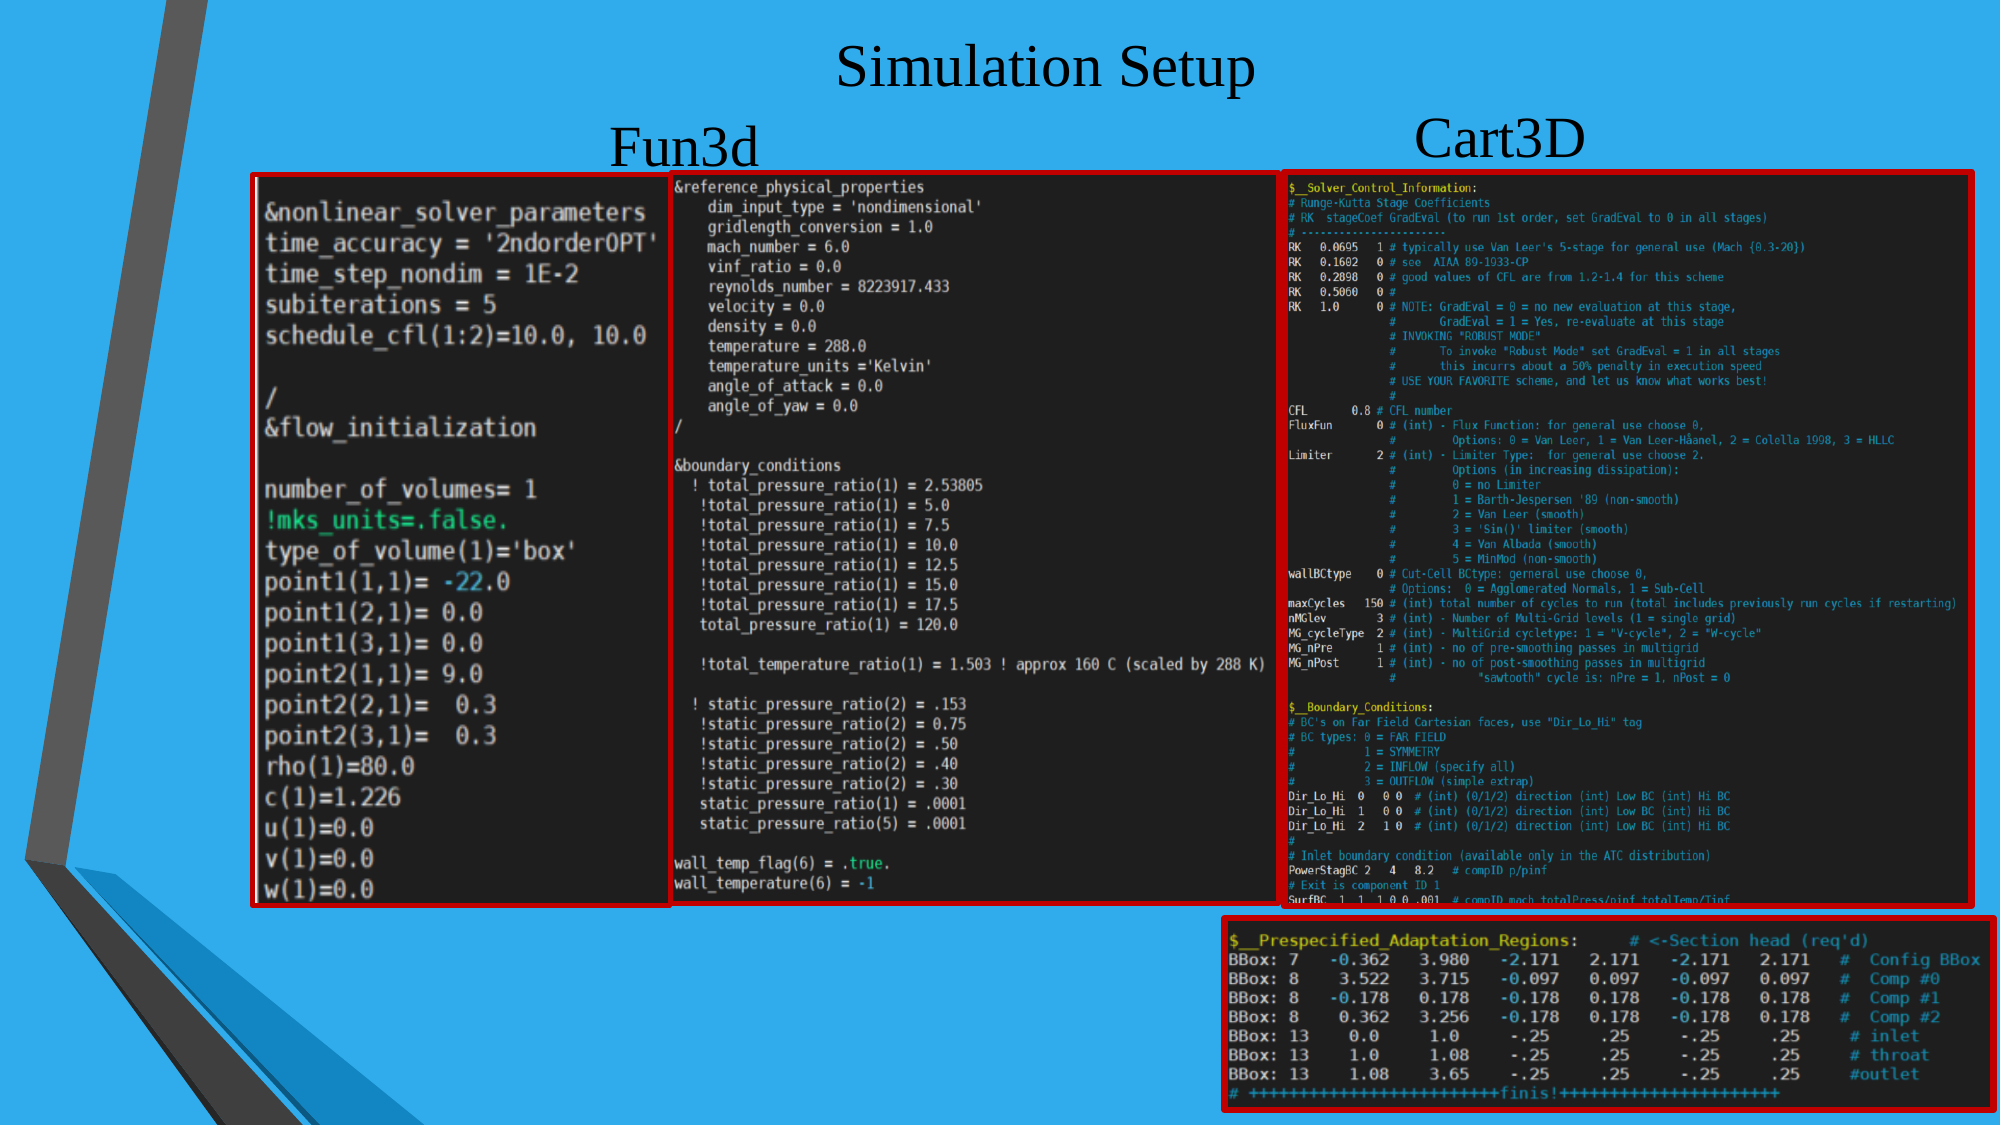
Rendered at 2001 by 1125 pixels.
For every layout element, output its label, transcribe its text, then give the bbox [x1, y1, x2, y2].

picture [672, 174, 1277, 902]
picture [1227, 920, 1991, 1108]
list Fun3d [295, 115, 1052, 172]
list Cart3D [1109, 97, 1869, 170]
picture [1287, 174, 1969, 904]
title Simulation Setup [224, 17, 1869, 107]
picture [254, 176, 668, 904]
